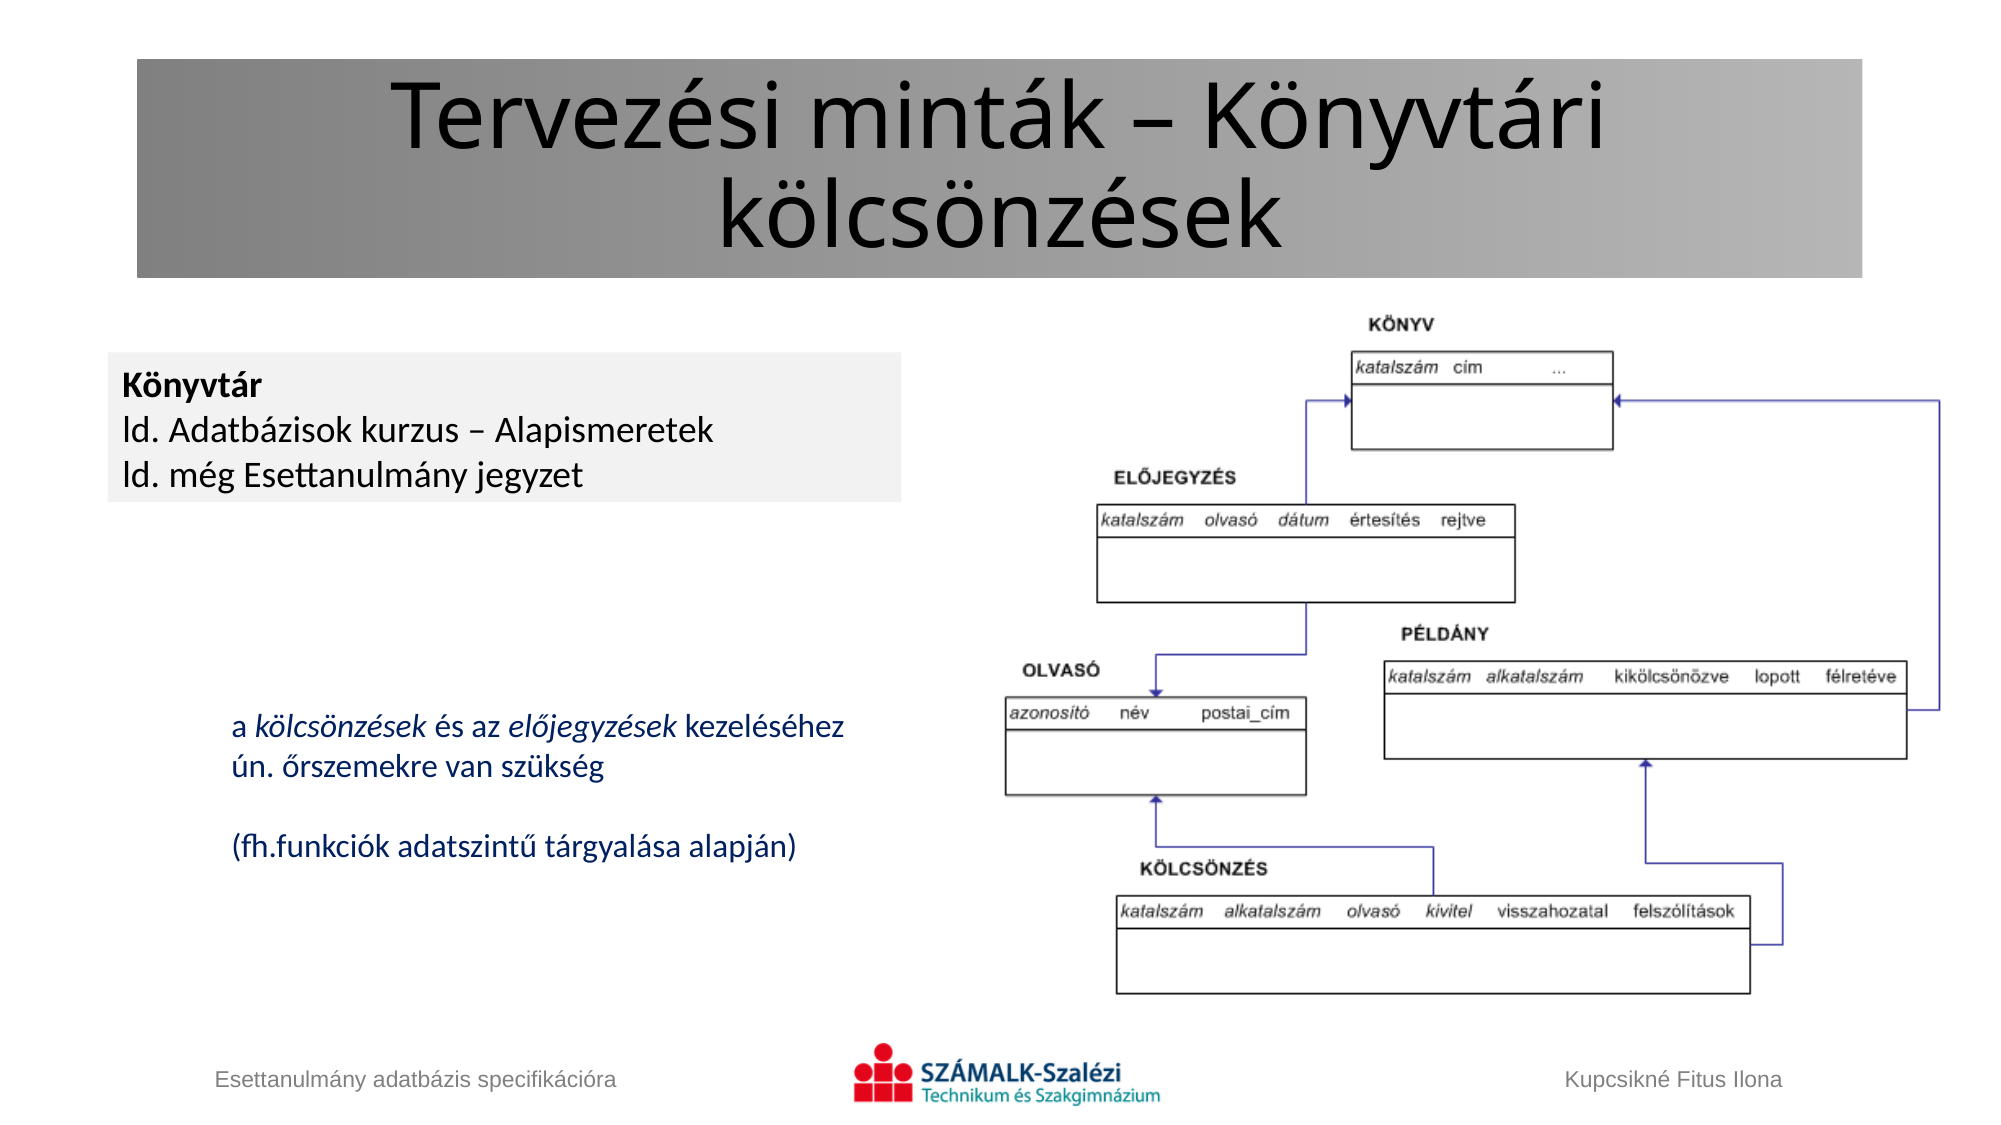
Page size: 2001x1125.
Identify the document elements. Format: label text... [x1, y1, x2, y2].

text_box Esettanulmány adatbázis specifikációra Kupcsikné Fitus Ilona [199, 1056, 843, 1099]
text_box Könyvtár ld. Adatbázisok kurzus – Alapismeretek ld. még Esettanulmány jegyzet [107, 352, 902, 502]
title Tervezési minták – Könyvtári kölcsönzések [137, 59, 1863, 278]
picture [843, 1042, 1168, 1108]
text_box a kölcsönzések és az előjegyzések kezeléséhez ún. őrszemekre van szükség (fh.funkciók adatszintű tárgyalása alapján) [216, 697, 861, 912]
picture [952, 301, 1968, 1014]
text_box Esettanulmány adatbázis specifikációra Kupcsikné Fitus Ilona [1168, 1056, 1798, 1099]
